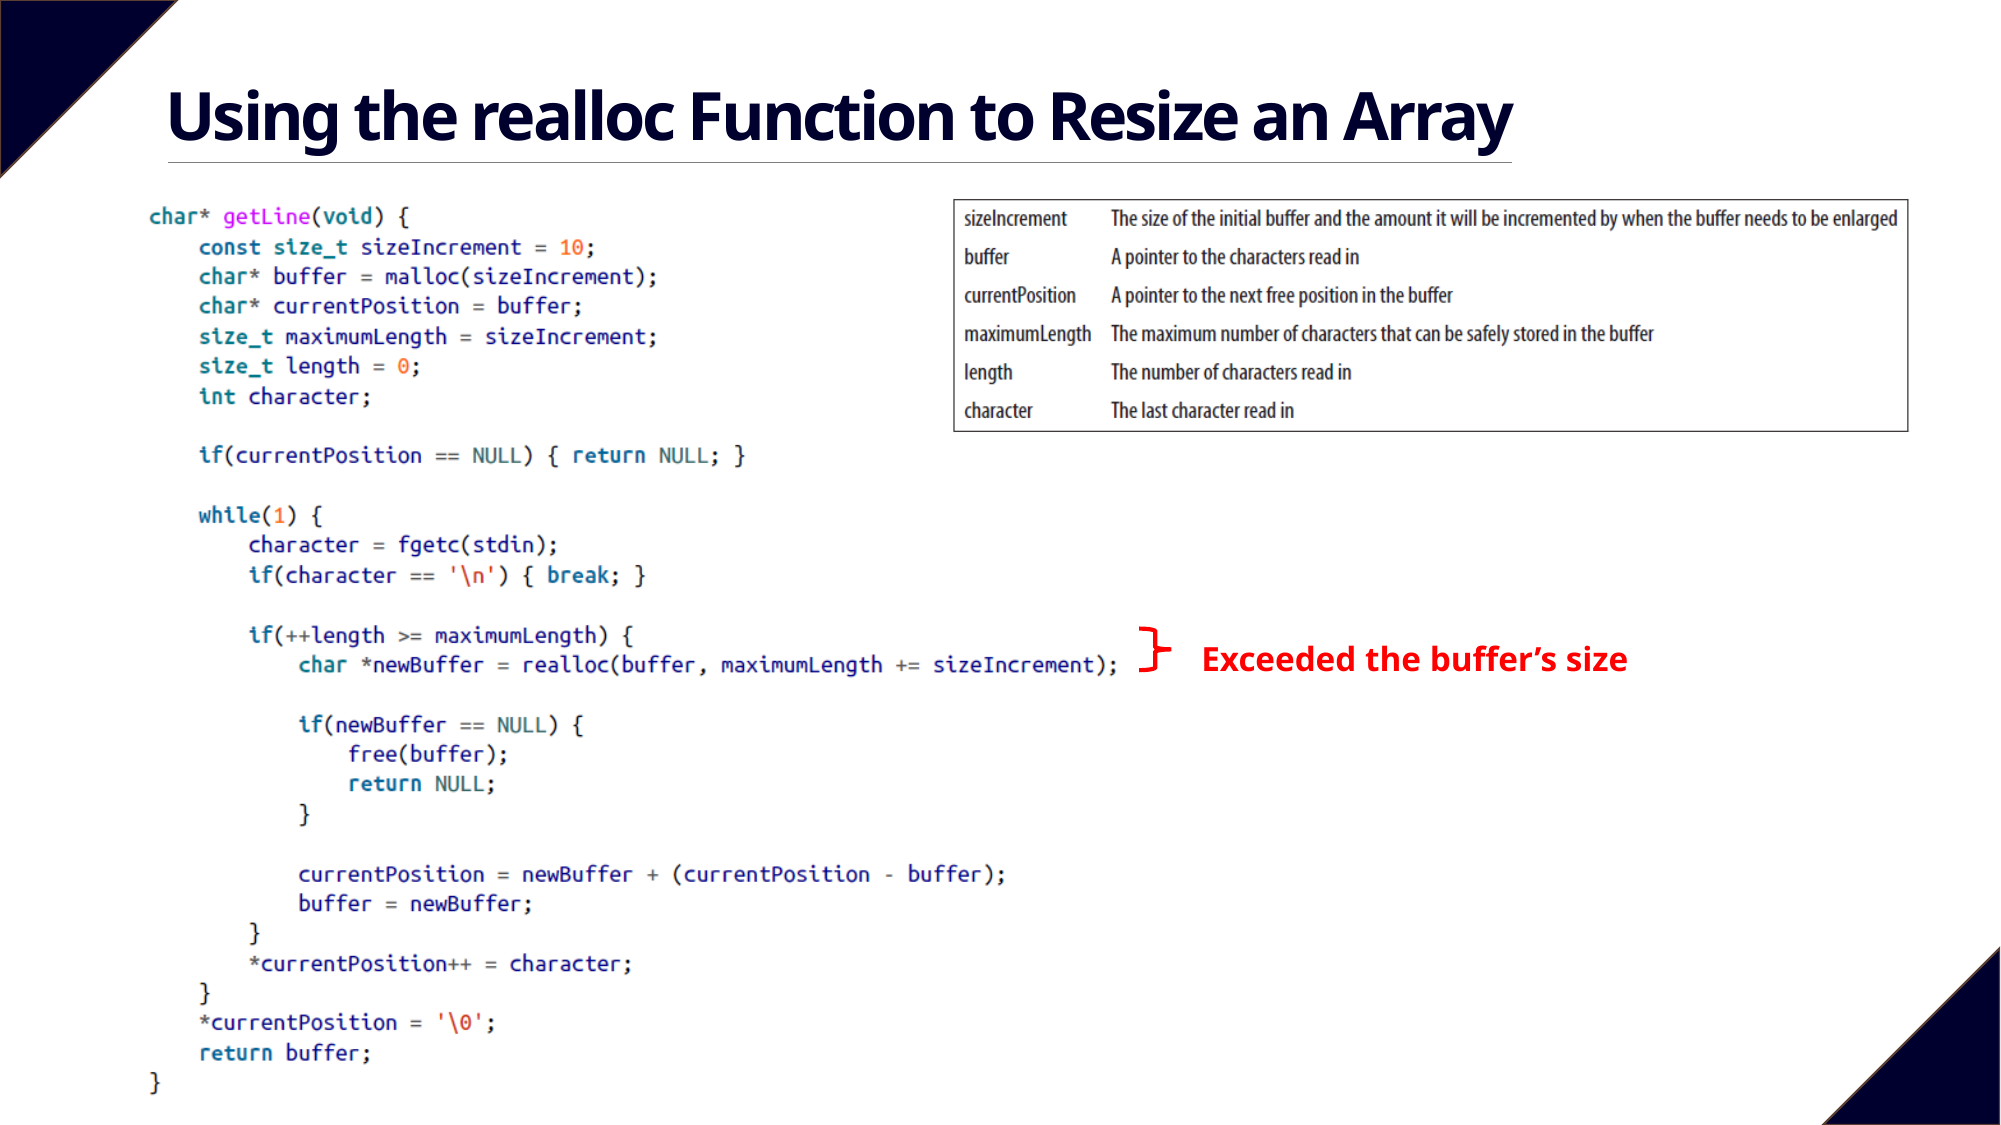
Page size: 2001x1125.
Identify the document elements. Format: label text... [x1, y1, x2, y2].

text_box Exceeded the buffer’s size [1186, 591, 1644, 686]
text_box [1140, 628, 1172, 671]
picture [131, 191, 1919, 1108]
text_box Using the realloc Function to Resize an Array [150, 66, 1530, 161]
